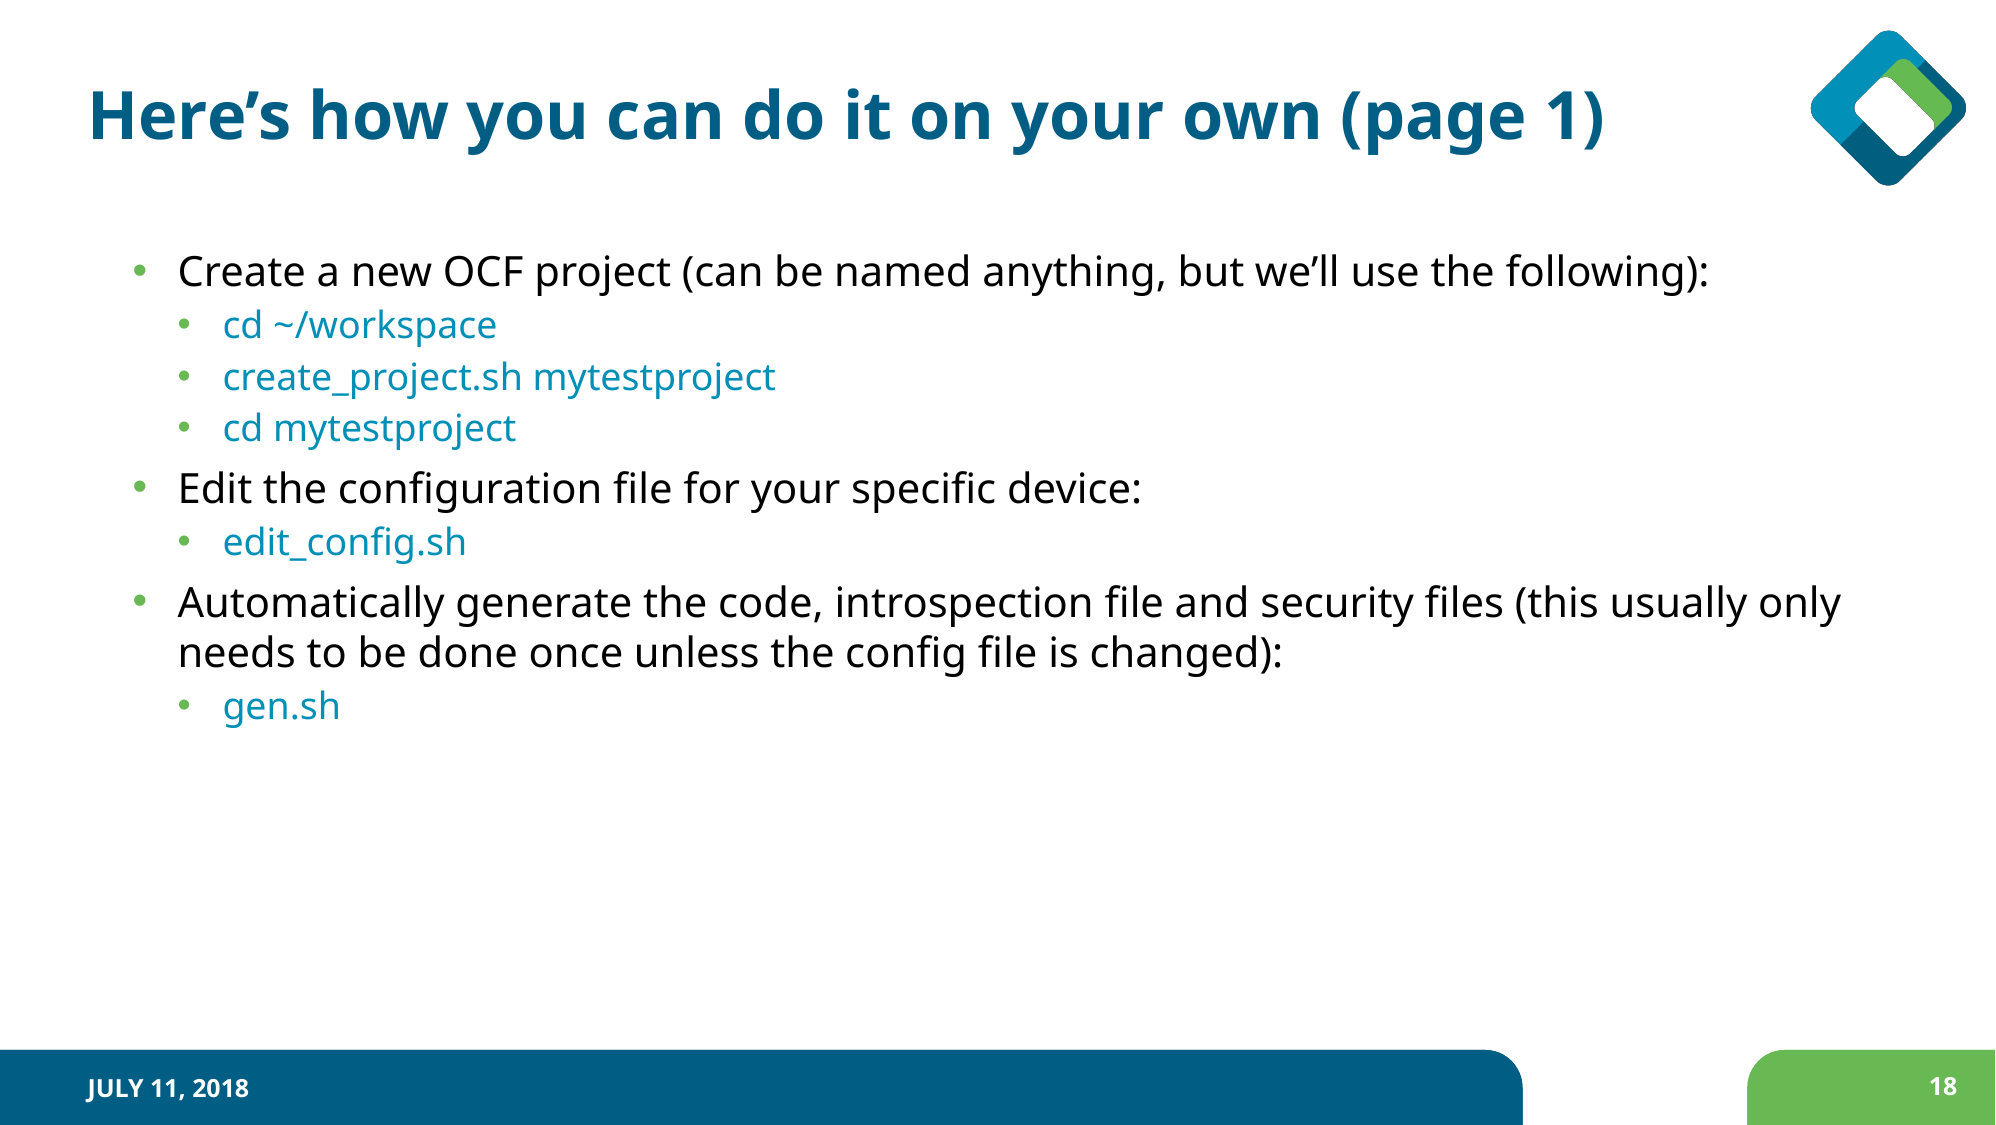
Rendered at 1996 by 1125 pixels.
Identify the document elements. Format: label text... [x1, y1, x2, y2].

list Create a new OCF project (can be named anything, but we’ll use the following): cd ~/workspace create_project.sh mytestproject cd mytestproject Edit the configuration file for your specific device: edit_config.sh Automatically generate the code, introspection file and security files (this usually only needs to be done once unless the config file is changed): gen.sh [72, 237, 1923, 1013]
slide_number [72, 1062, 398, 1113]
picture [1894, 111, 1967, 186]
picture [1810, 113, 1883, 186]
picture [1855, 60, 1951, 156]
title Here’s how you can do it on your own (page 1) [72, 24, 1773, 200]
picture [1810, 29, 1967, 105]
slide_number 18 [1797, 1062, 1973, 1113]
